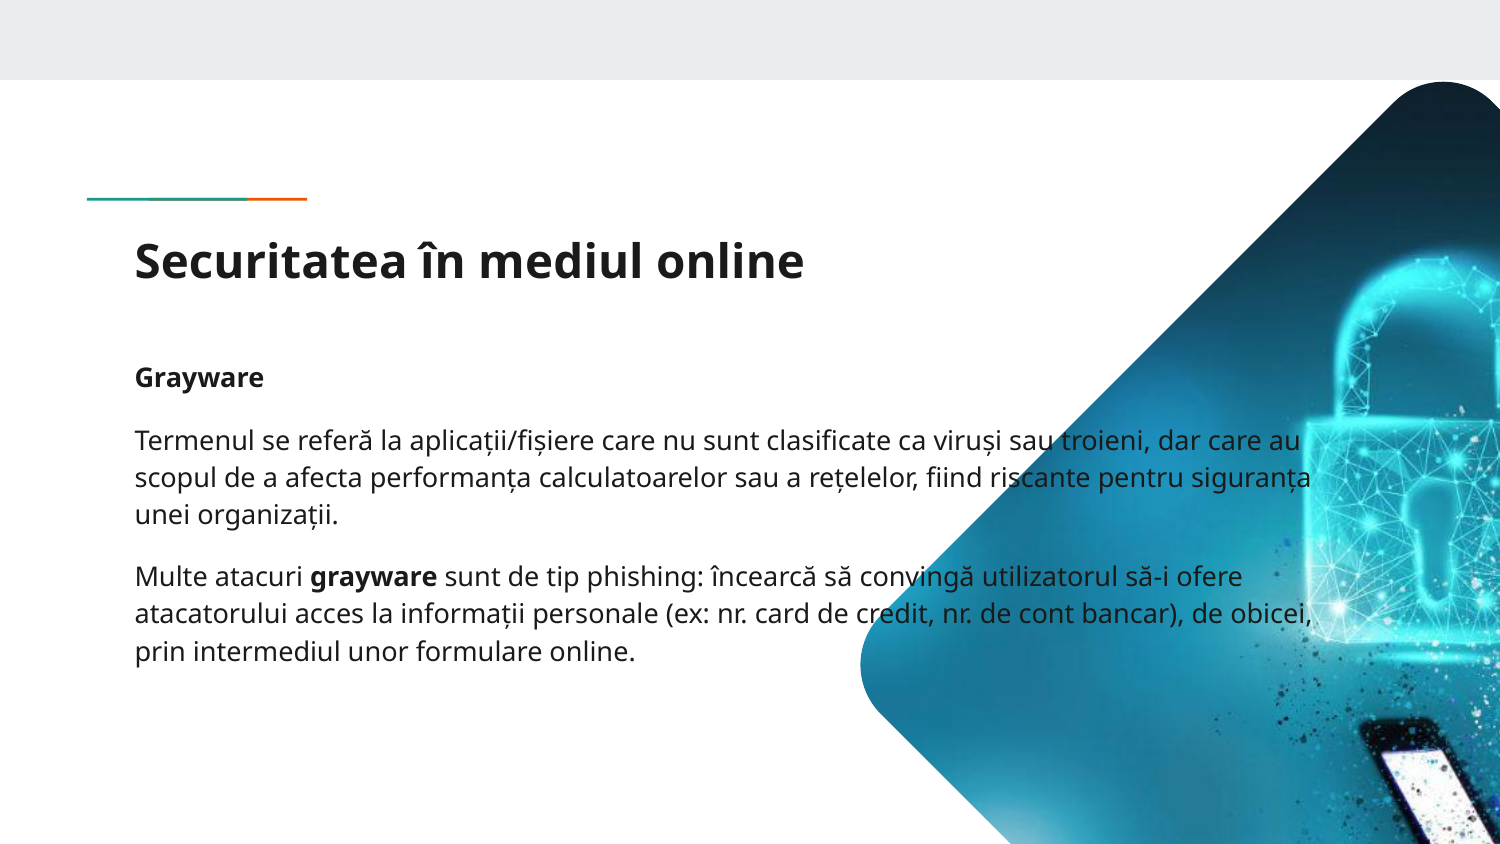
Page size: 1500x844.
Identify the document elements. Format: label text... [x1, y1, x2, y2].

title Securitatea în mediul online [119, 216, 855, 305]
picture [860, 81, 1500, 844]
list Grayware Termenul se referă la aplicații/fișiere care nu sunt clasificate ca viruși sau troieni, dar care au scopul de a afecta performanța calculatoarelor sau a rețelelor, fiind riscante pentru siguranța unei organizații. Multe atacuri grayware sunt de tip phishing: încearcă să convingă utilizatorul să-i ofere atacatorului acces la informații personale (ex: nr. card de credit, nr. de cont bancar), de obicei, prin intermediul unor formulare online. [119, 341, 855, 796]
